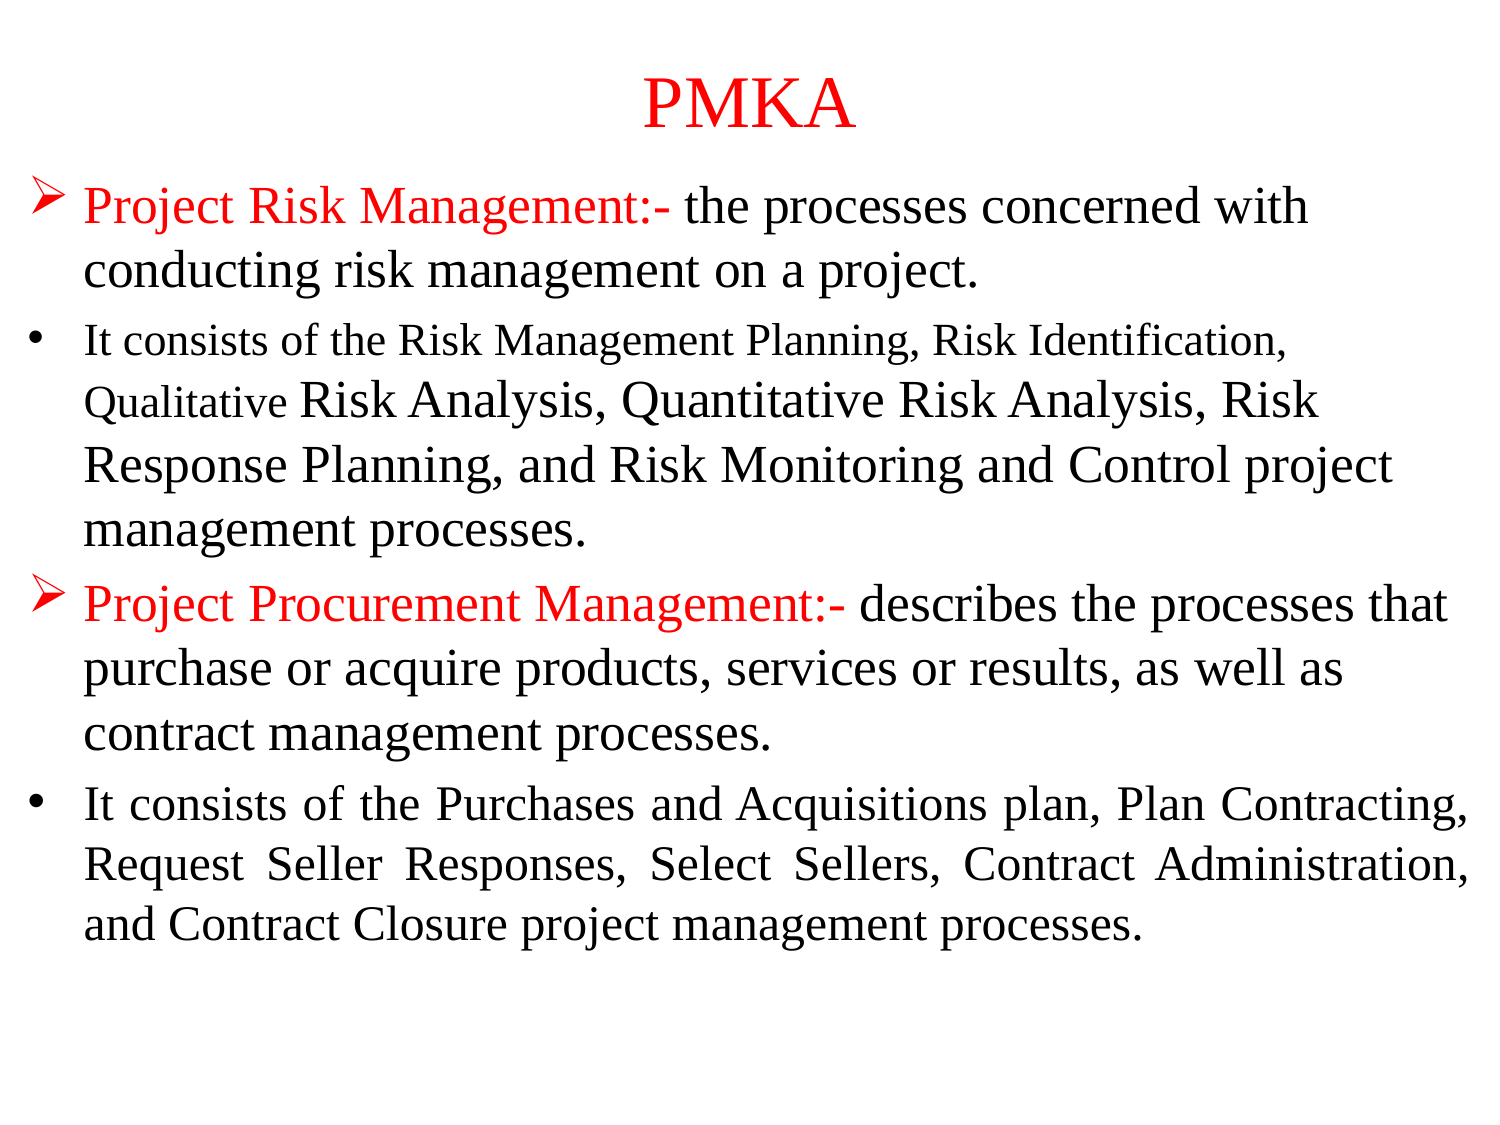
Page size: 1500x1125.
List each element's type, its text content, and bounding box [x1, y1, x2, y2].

list Project Risk Management:- the processes concerned with conducting risk management on a project. It consists of the Risk Management Planning, Risk Identification, Qualitative Risk Analysis, Quantitative Risk Analysis, Risk Response Planning, and Risk Monitoring and Control project management processes. Project Procurement Management:- describes the processes that purchase or acquire products, services or results, as well as contract management processes. It consists of the Purchases and Acquisitions plan, Plan Contracting, Request Seller Responses, Select Sellers, Contract Administration, and Contract Closure project management processes. [12, 162, 1488, 1005]
title PMKA [75, 45, 1425, 150]
